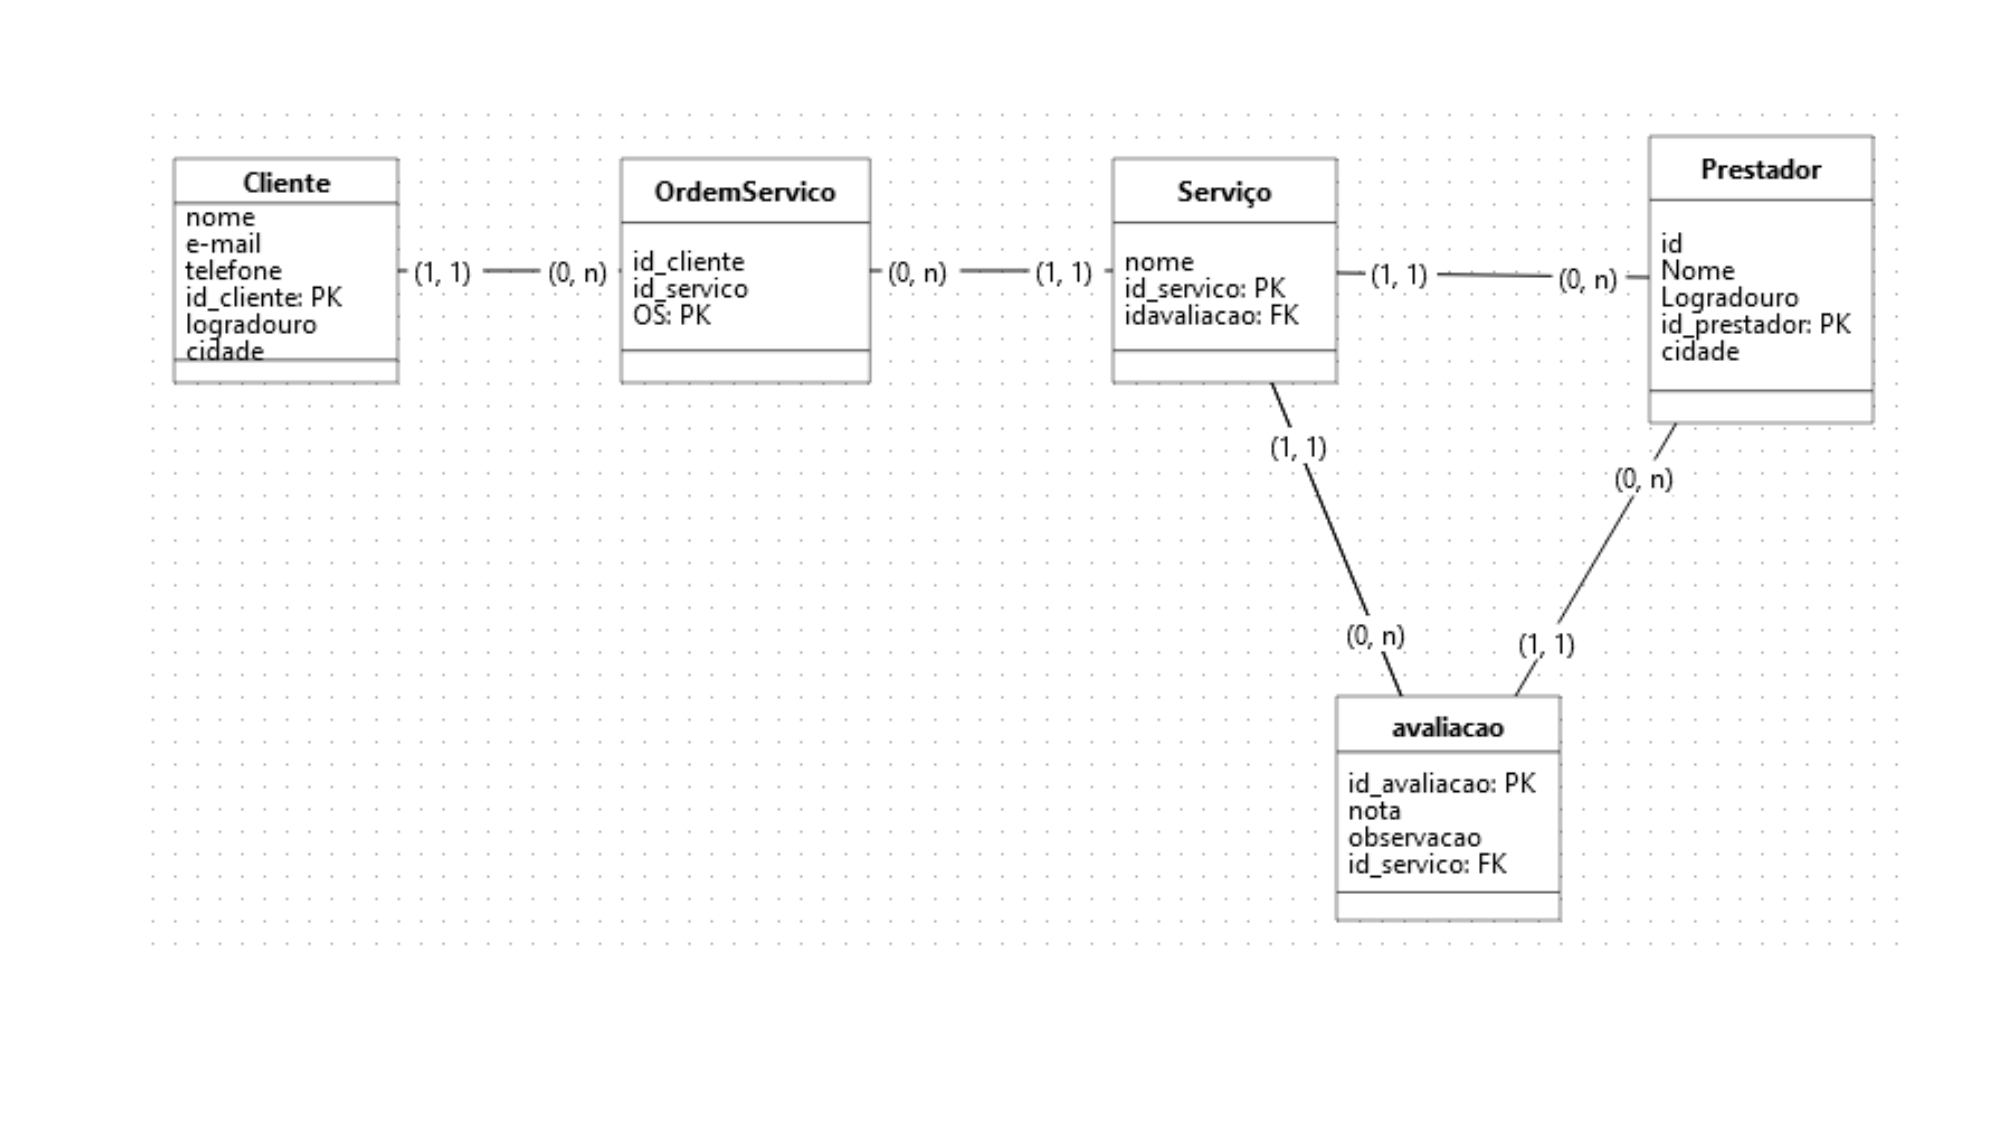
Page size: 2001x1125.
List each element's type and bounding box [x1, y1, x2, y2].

picture [148, 110, 1905, 950]
